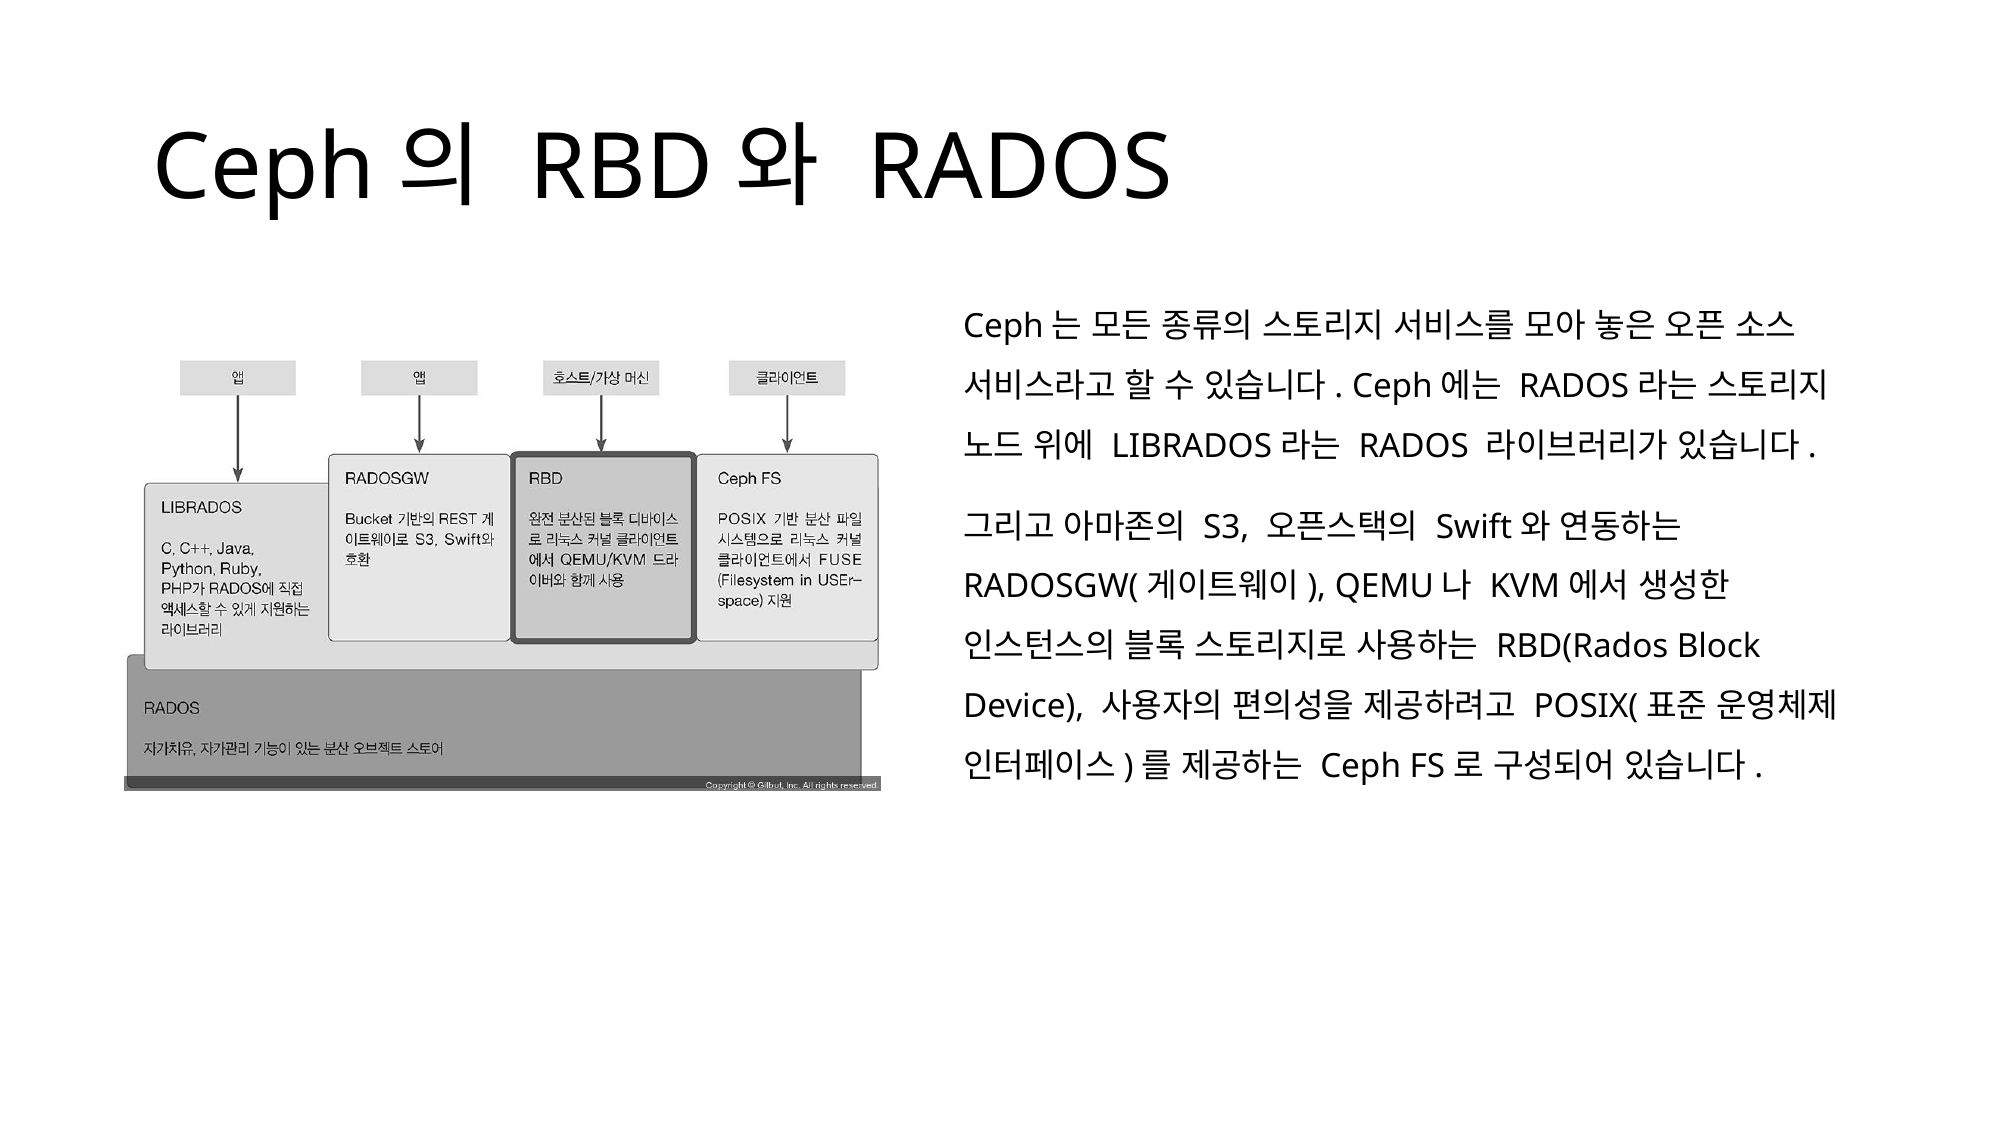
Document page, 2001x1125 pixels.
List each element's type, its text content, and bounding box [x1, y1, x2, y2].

title Ceph의 RBD와 RADOS [137, 59, 1863, 278]
list Ceph는 모든 종류의 스토리지 서비스를 모아 놓은 오픈 소스 서비스라고 할 수 있습니다. Ceph에는 RADOS라는 스토리지 노드 위에 LIBRADOS라는 RADOS 라이브러리가 있습니다. 그리고 아마존의 S3, 오픈스택의 Swift와 연동하는 RADOSGW(게이트웨이), QEMU나 KVM에서 생성한 인스턴스의 블록 스토리지로 사용하는 RBD(Rados Block Device), 사용자의 편의성을 제공하려고 POSIX(표준 운영체제 인터페이스)를 제공하는 Ceph FS로 구성되어 있습니다. [948, 277, 1876, 905]
picture [124, 356, 881, 791]
